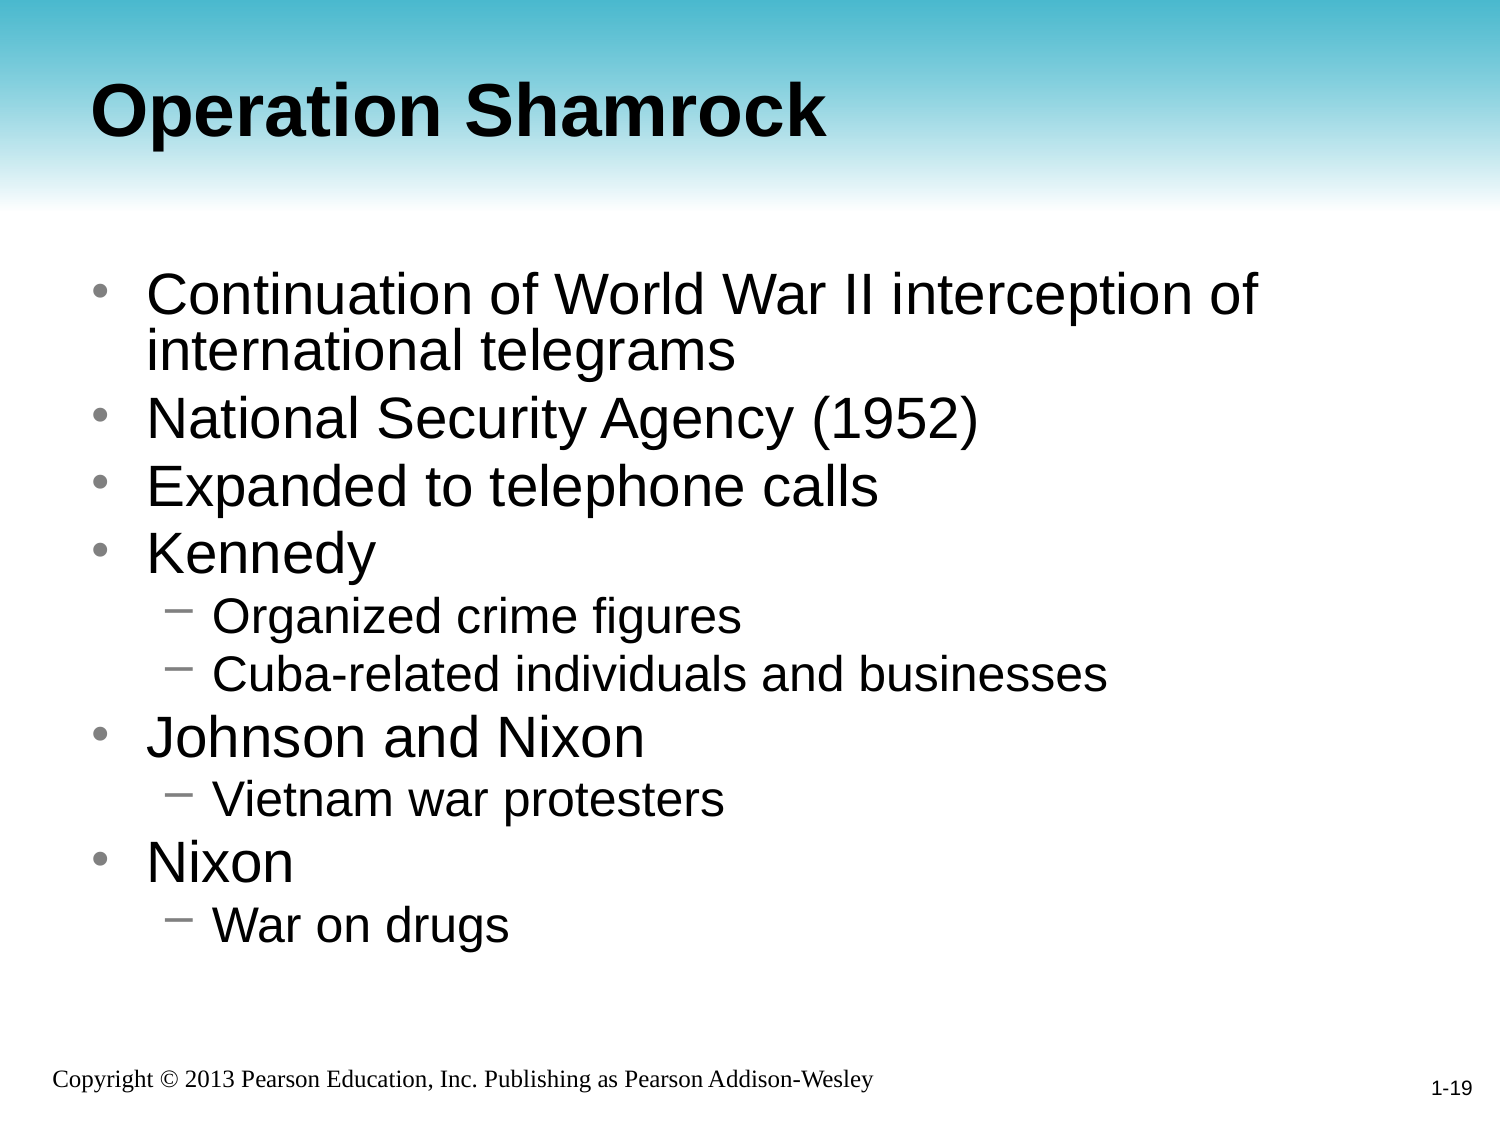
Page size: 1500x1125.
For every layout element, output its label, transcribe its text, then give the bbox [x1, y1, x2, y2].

title Operation Shamrock [74, 12, 1438, 201]
slide_number 1-19 [1174, 1049, 1488, 1125]
list Continuation of World War II interception of international telegrams National Security Agency (1952) Expanded to telephone calls Kennedy Organized crime figures Cuba-related individuals and businesses Johnson and Nixon Vietnam war protesters Nixon War on drugs [74, 262, 1438, 938]
